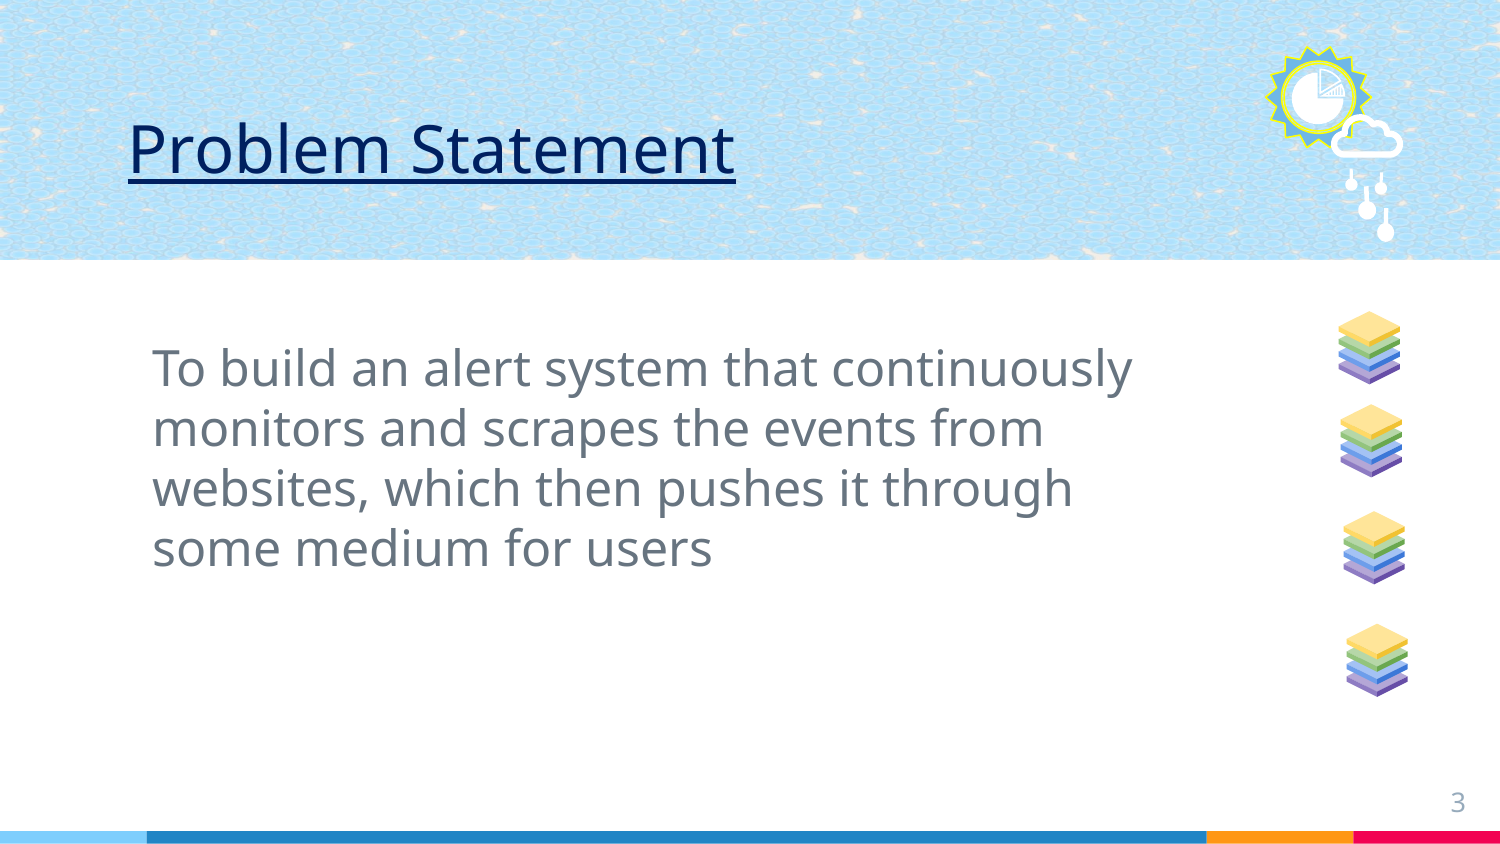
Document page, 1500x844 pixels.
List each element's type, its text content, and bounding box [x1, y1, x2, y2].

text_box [1291, 68, 1346, 125]
slide_number 3 [1391, 770, 1482, 822]
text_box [1338, 310, 1401, 385]
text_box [1340, 403, 1402, 478]
picture [0, 0, 1500, 260]
list To build an alert system that continuously monitors and scrapes the events from websites, which then pushes it through some medium for users [137, 321, 1150, 652]
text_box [1346, 623, 1408, 697]
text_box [1265, 46, 1372, 148]
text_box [1343, 510, 1405, 585]
